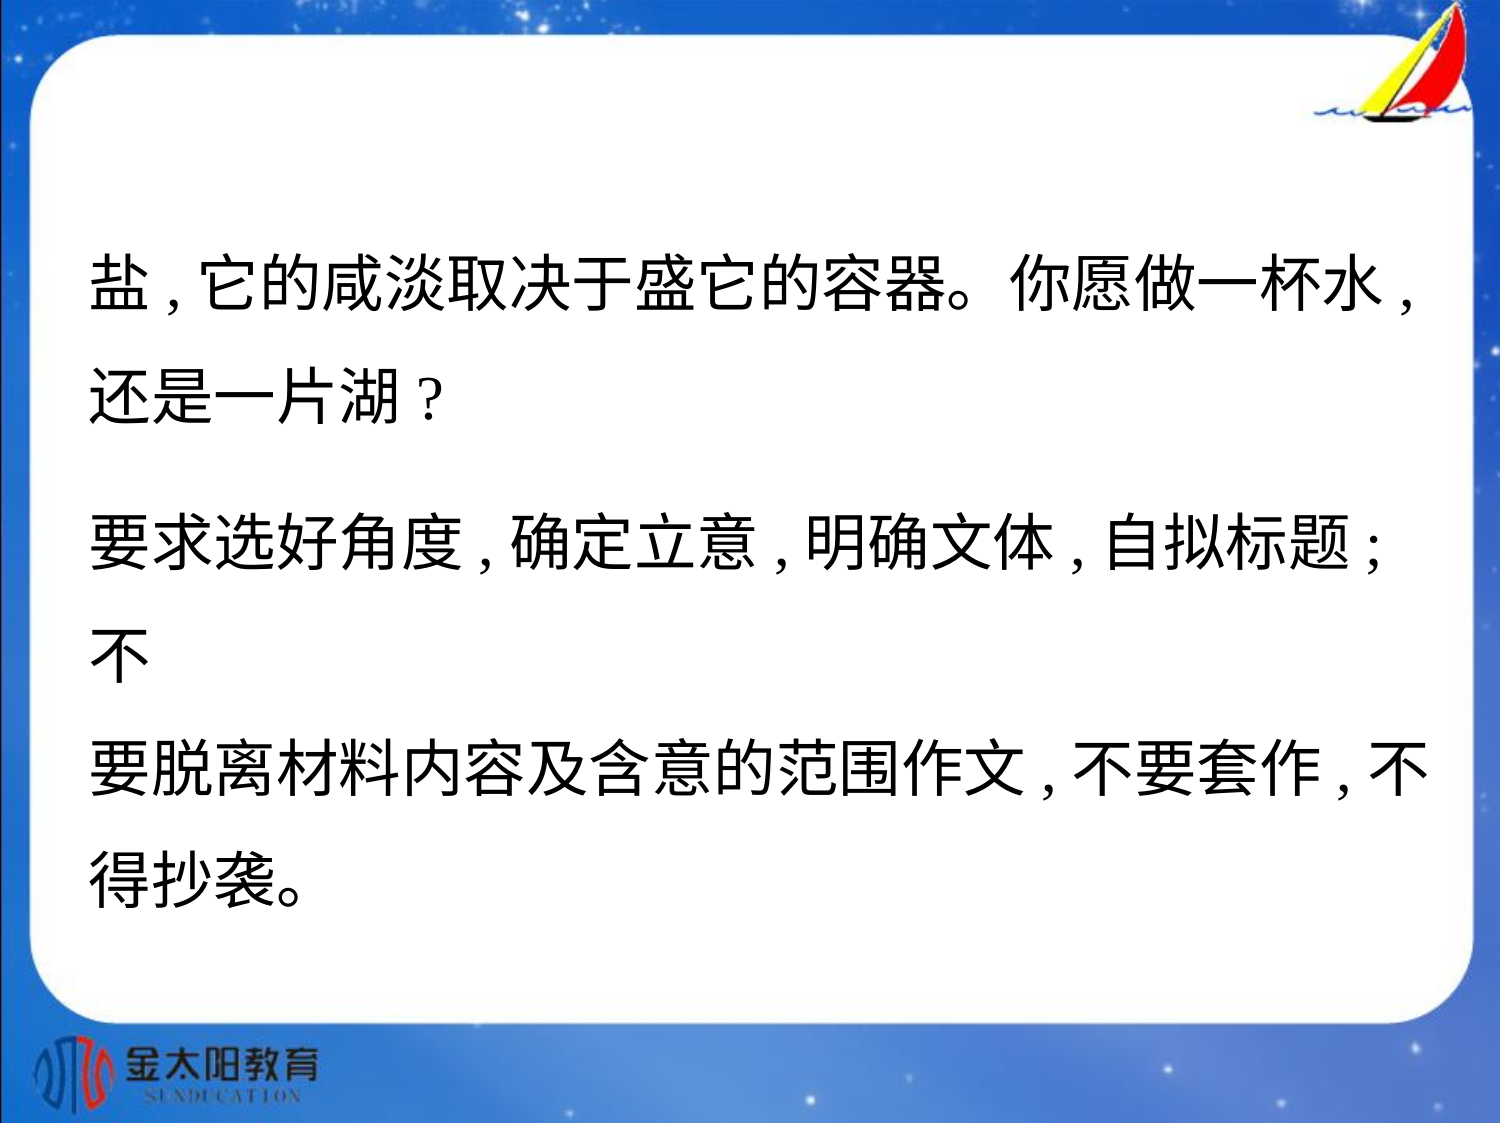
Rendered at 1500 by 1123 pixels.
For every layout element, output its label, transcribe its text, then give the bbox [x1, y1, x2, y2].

text_box 要求选好角度,确定立意,明确文体,自拟标题;不 要脱离材料内容及含意的范围作文,不要套作,不 得抄袭。 [88, 465, 1453, 917]
picture [0, 0, 1500, 1123]
text_box 盐,它的咸淡取决于盛它的容器。你愿做一杯水, 还是一片湖? [88, 206, 1453, 433]
